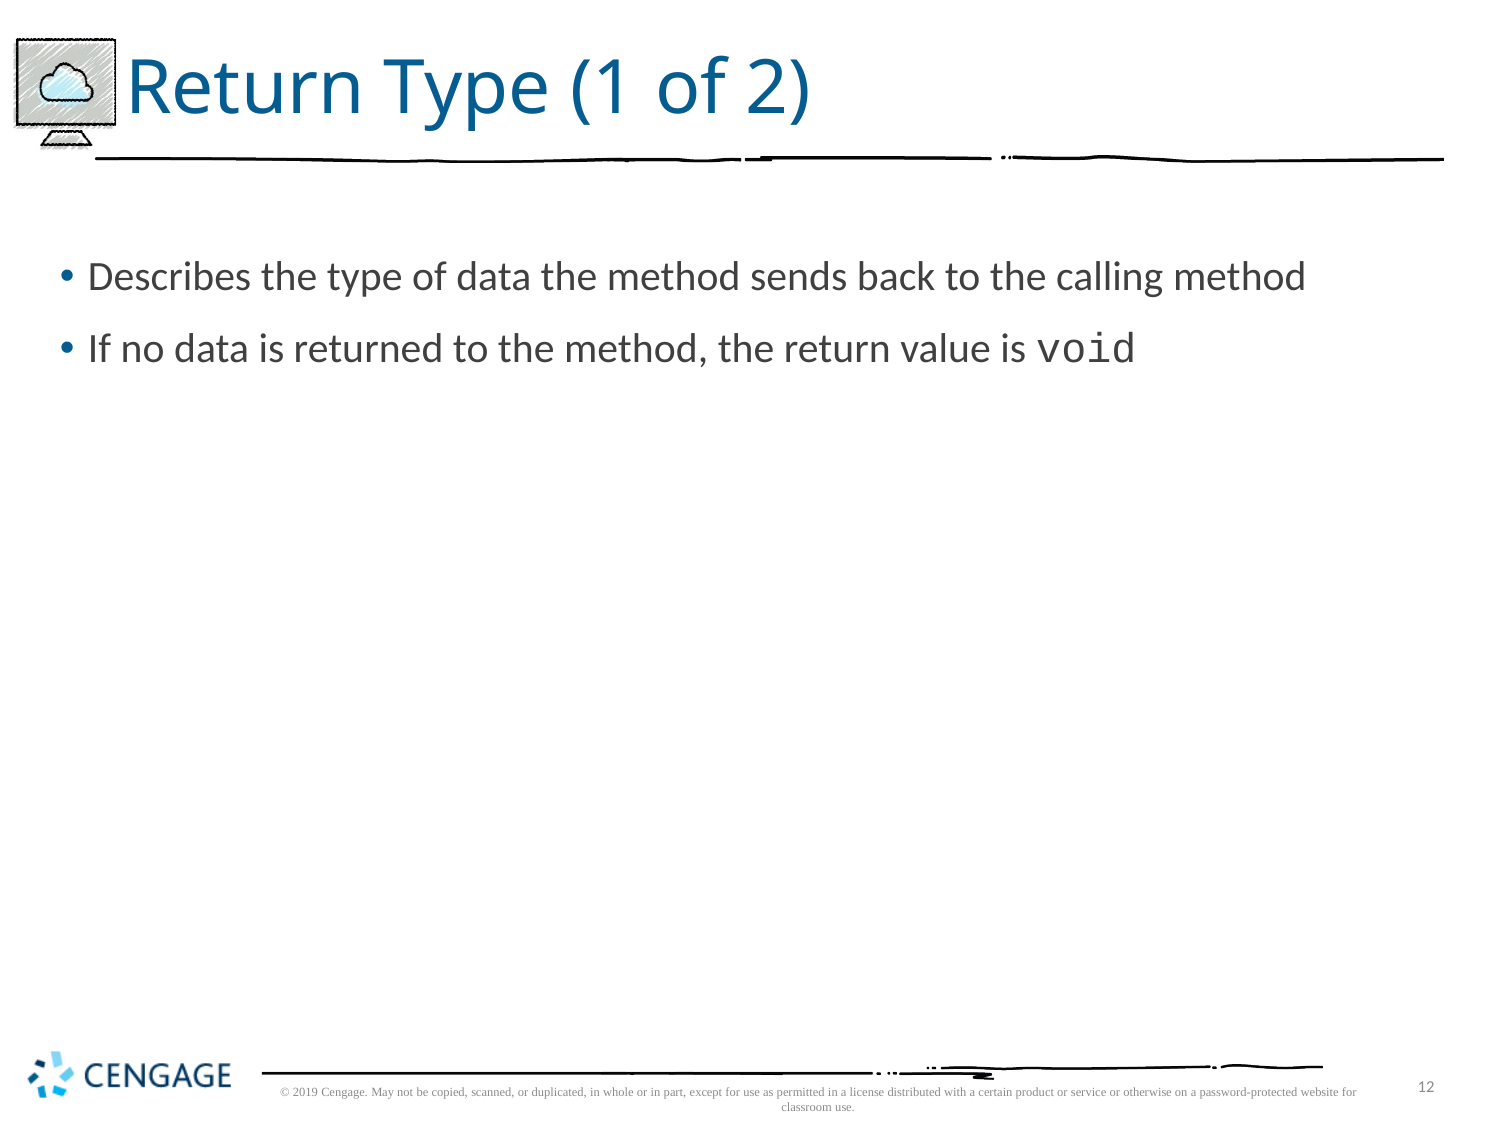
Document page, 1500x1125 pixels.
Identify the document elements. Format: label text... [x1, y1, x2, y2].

picture [7, 1037, 244, 1111]
footer © 2019 Cengage. May not be copied, scanned, or duplicated, in whole or in part, except for use as permitted in a license distributed with a certain product or service or otherwise on a password-protected website for classroom use. [261, 1079, 1375, 1120]
picture [261, 1064, 1323, 1079]
picture [12, 36, 117, 151]
list Describes the type of data the method sends back to the calling method If no data is returned to the method, the return value is void [59, 252, 1441, 485]
picture [95, 155, 1444, 163]
title Return Type (1 of 2) [125, 66, 1442, 116]
